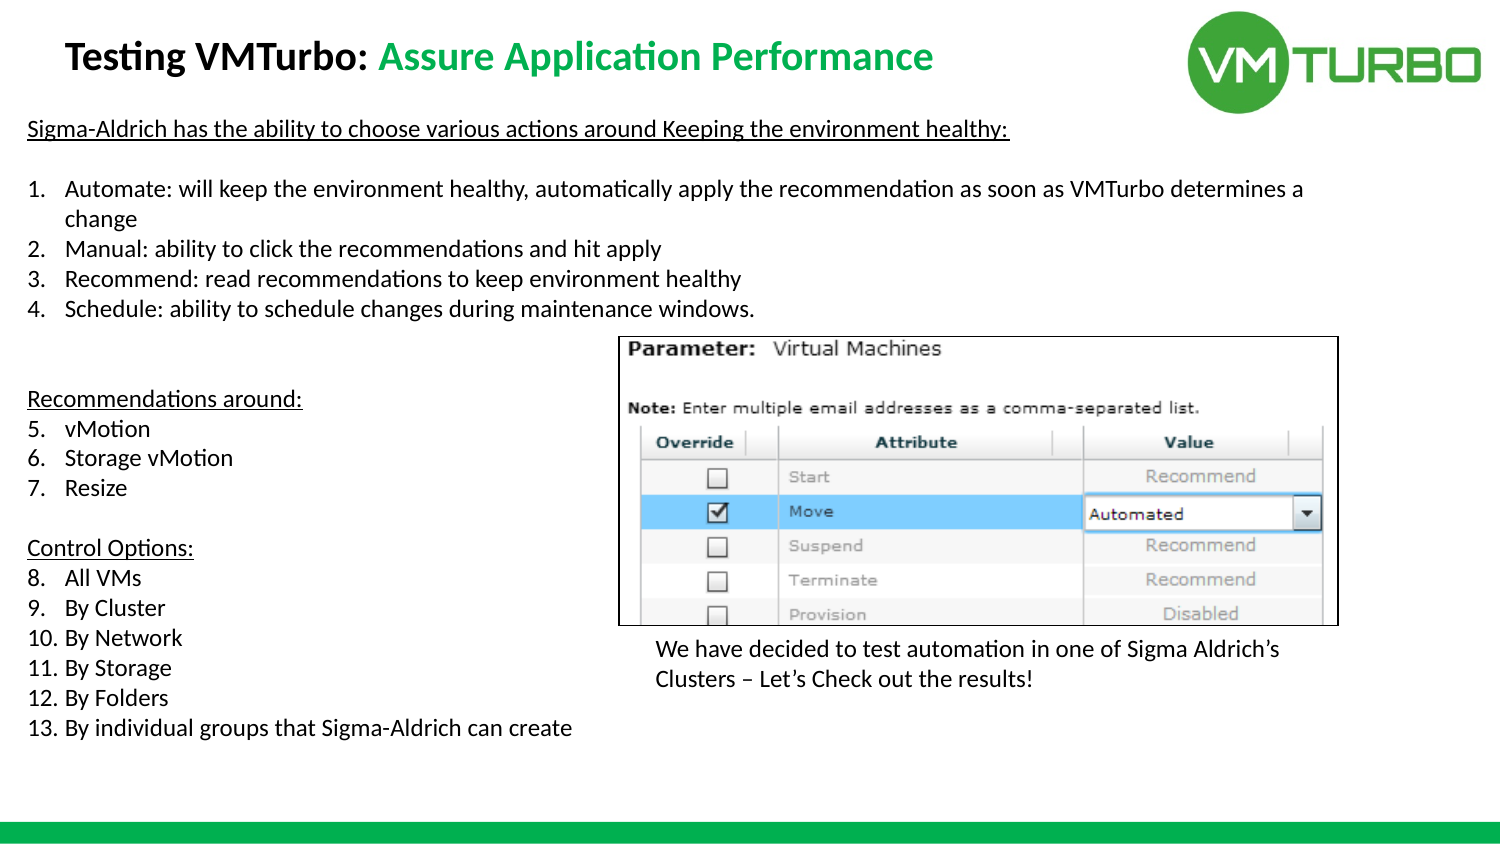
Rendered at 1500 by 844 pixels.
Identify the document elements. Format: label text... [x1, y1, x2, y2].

text_box We have decided to test automation in one of Sigma Aldrich’s Clusters – Let’s Check out the results! [640, 633, 1316, 700]
text_box [0, 820, 1500, 844]
picture [619, 337, 1338, 626]
text_box Testing VMTurbo: Assure Application Performance [49, 21, 1038, 105]
picture [1186, 9, 1488, 123]
text_box Sigma-Aldrich has the ability to choose various actions around Keeping the environment healthy: Automate: will keep the environment healthy, automatically apply the recommendation as soon as VMTurbo determines a change Manual: ability to click the recommendations and hit apply Recommend: read recommendations to keep environment healthy Schedule: ability to schedule changes during maintenance windows. Recommendations around: vMotion Storage vMotion Resize Control Options: All VMs By Cluster By Network By Storage By Folders By individual groups that Sigma-Aldrich can create [12, 105, 1388, 749]
